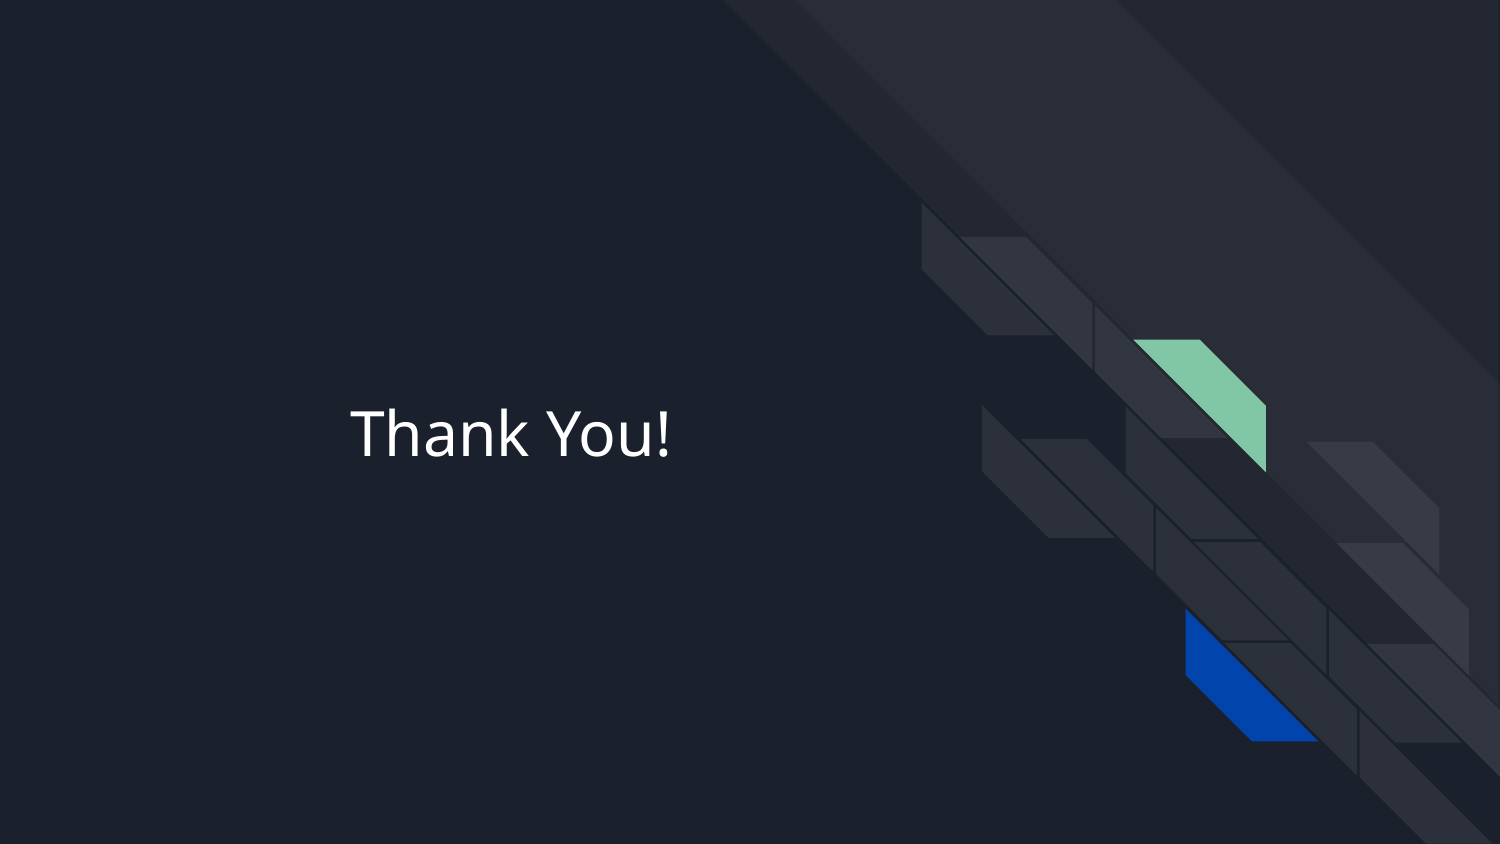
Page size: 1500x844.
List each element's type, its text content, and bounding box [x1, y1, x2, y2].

title Thank You! [135, 336, 888, 526]
